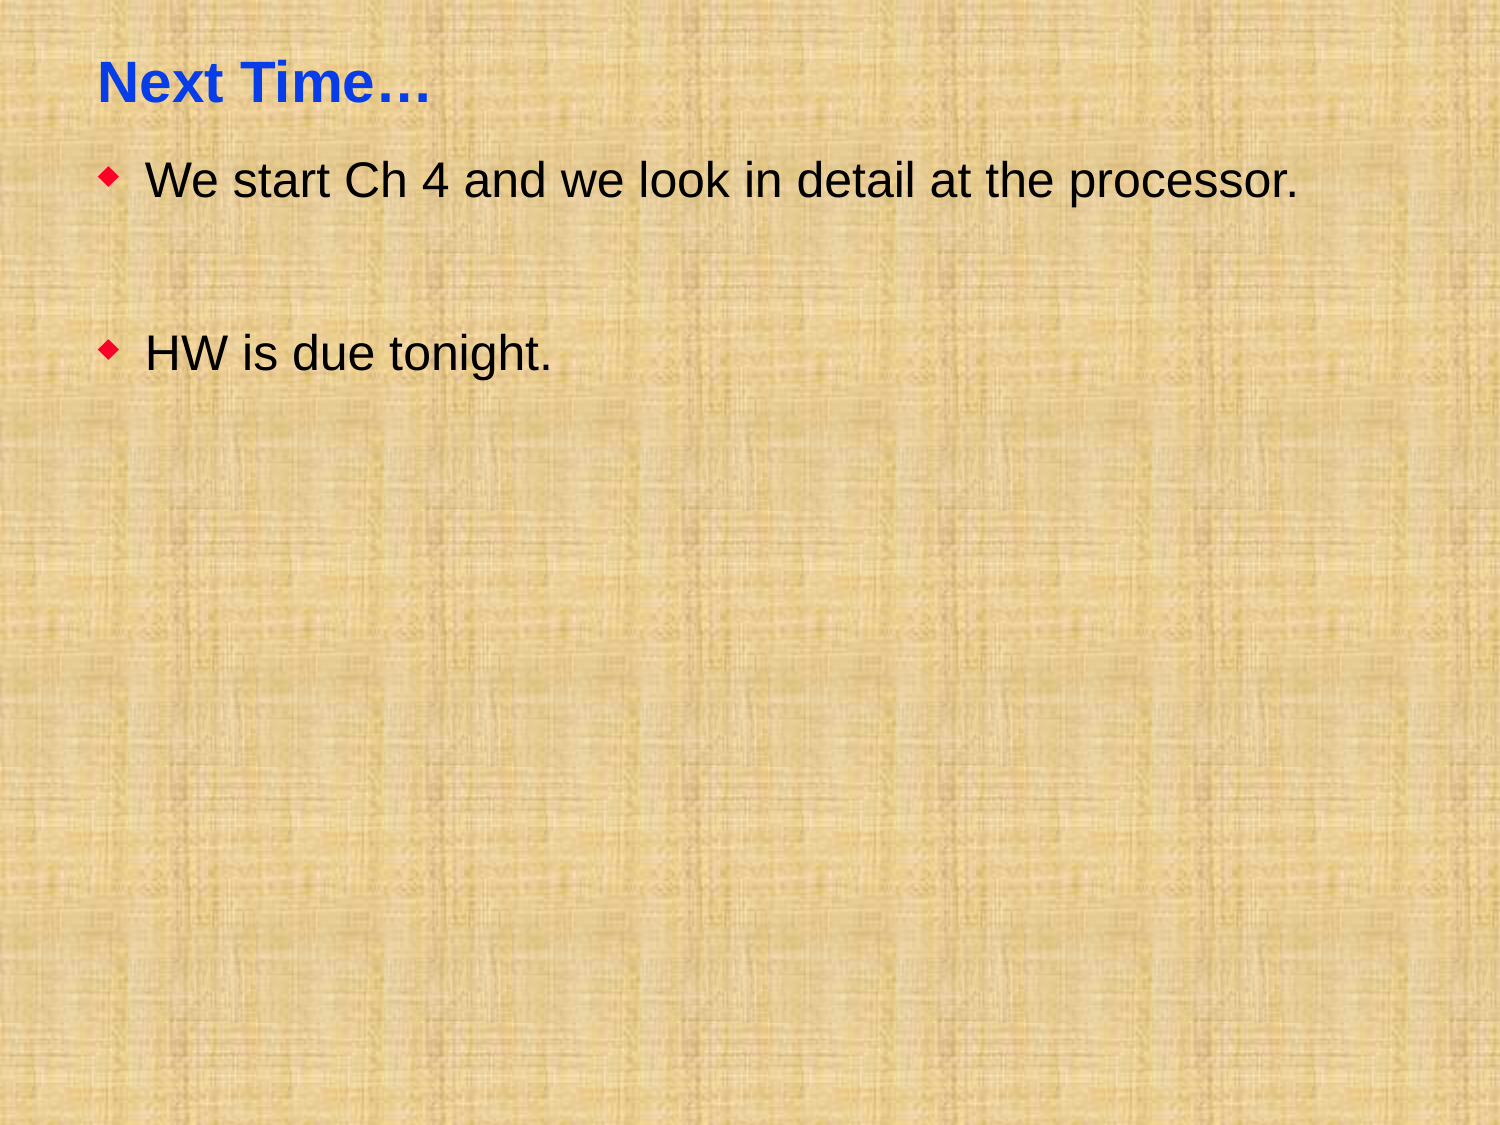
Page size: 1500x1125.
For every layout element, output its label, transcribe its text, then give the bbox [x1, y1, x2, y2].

picture [0, 0, 1500, 1125]
title Next Time… [86, 49, 1426, 120]
list We start Ch 4 and we look in detail at the processor. HW is due tonight. [86, 149, 1426, 402]
